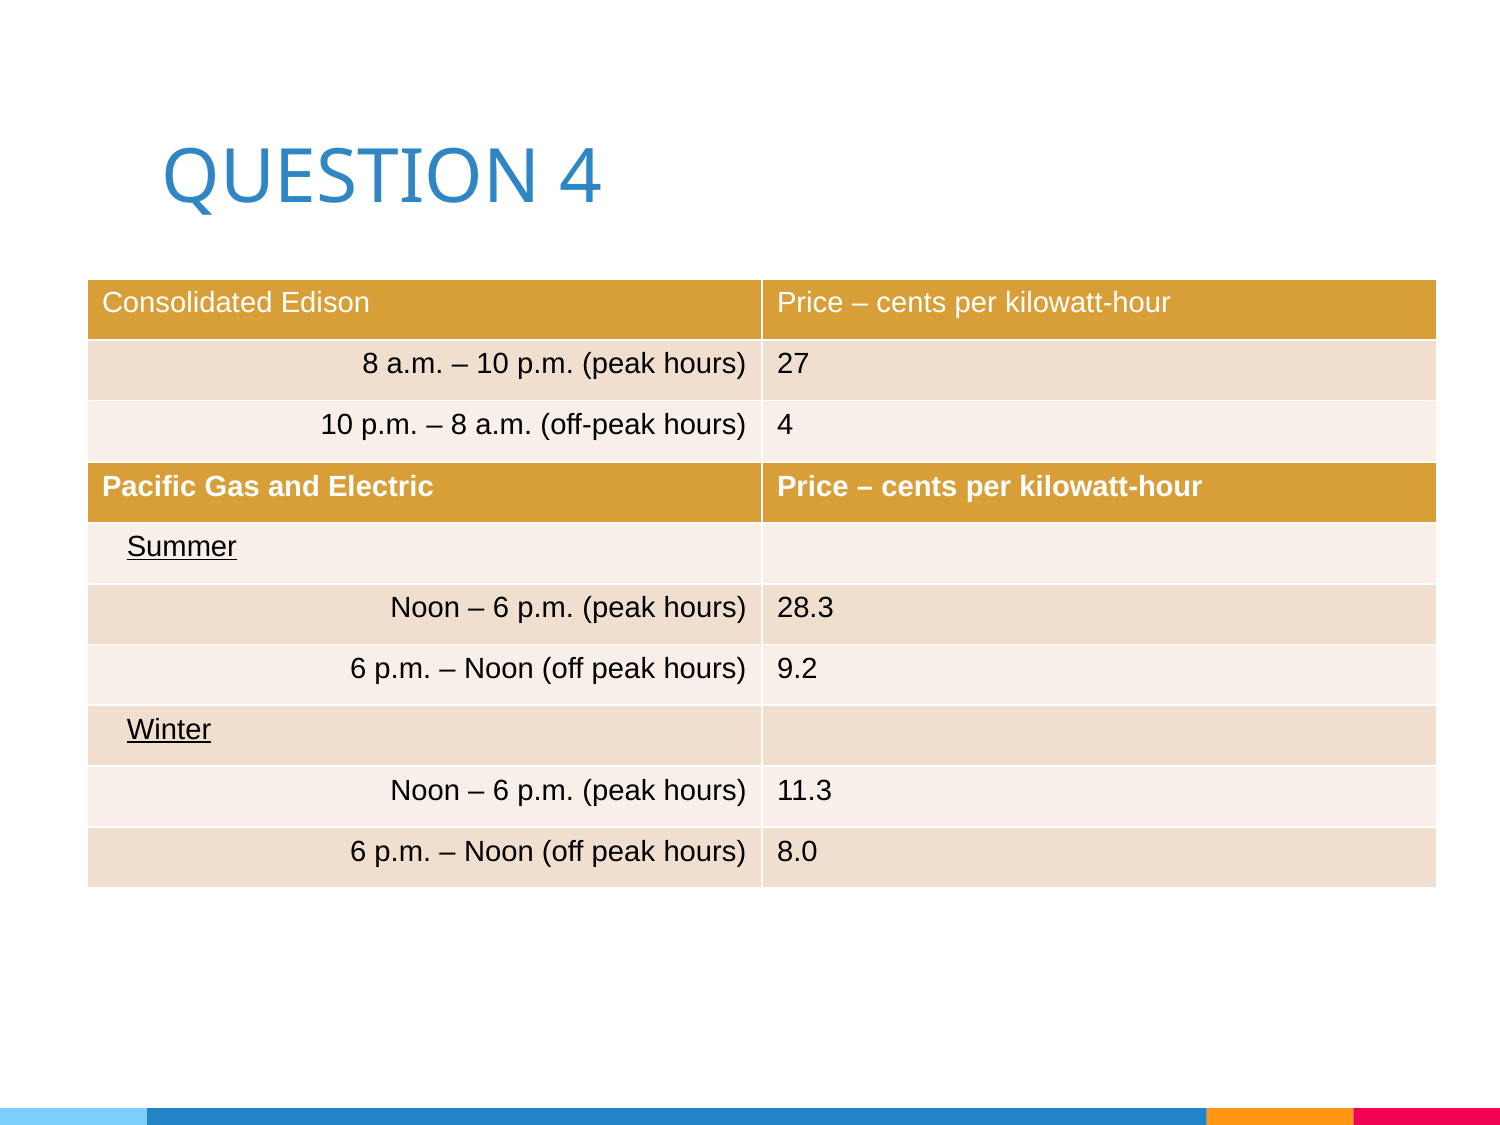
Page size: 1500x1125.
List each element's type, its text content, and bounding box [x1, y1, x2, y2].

table_cell 6 p.m. – Noon (off peak hours) [88, 828, 761, 887]
table_cell Noon – 6 p.m. (peak hours) [88, 585, 761, 644]
table_cell Winter [88, 706, 761, 765]
table_cell 8.0 [763, 828, 1436, 887]
table_cell [763, 706, 1436, 765]
table_header Consolidated Edison [88, 280, 761, 339]
table_cell Noon – 6 p.m. (peak hours) [88, 767, 761, 826]
table_cell 6 p.m. – Noon (off peak hours) [88, 645, 761, 704]
table_cell 8 a.m. – 10 p.m. (peak hours) [88, 341, 761, 400]
table_cell 11.3 [763, 767, 1436, 826]
table_cell 10 p.m. – 8 a.m. (off-peak hours) [88, 401, 761, 461]
table_cell 28.3 [763, 585, 1436, 644]
table_cell Summer [88, 524, 761, 583]
table_cell 9.2 [763, 645, 1436, 704]
table_cell 4 [763, 401, 1436, 461]
table_cell Price – cents per kilowatt-hour [763, 463, 1436, 522]
table_cell [763, 524, 1436, 583]
table_cell Pacific Gas and Electric [88, 463, 761, 522]
title QUESTION 4 [146, 45, 1207, 233]
table_header Price – cents per kilowatt-hour [763, 280, 1436, 339]
table_cell 27 [763, 341, 1436, 400]
